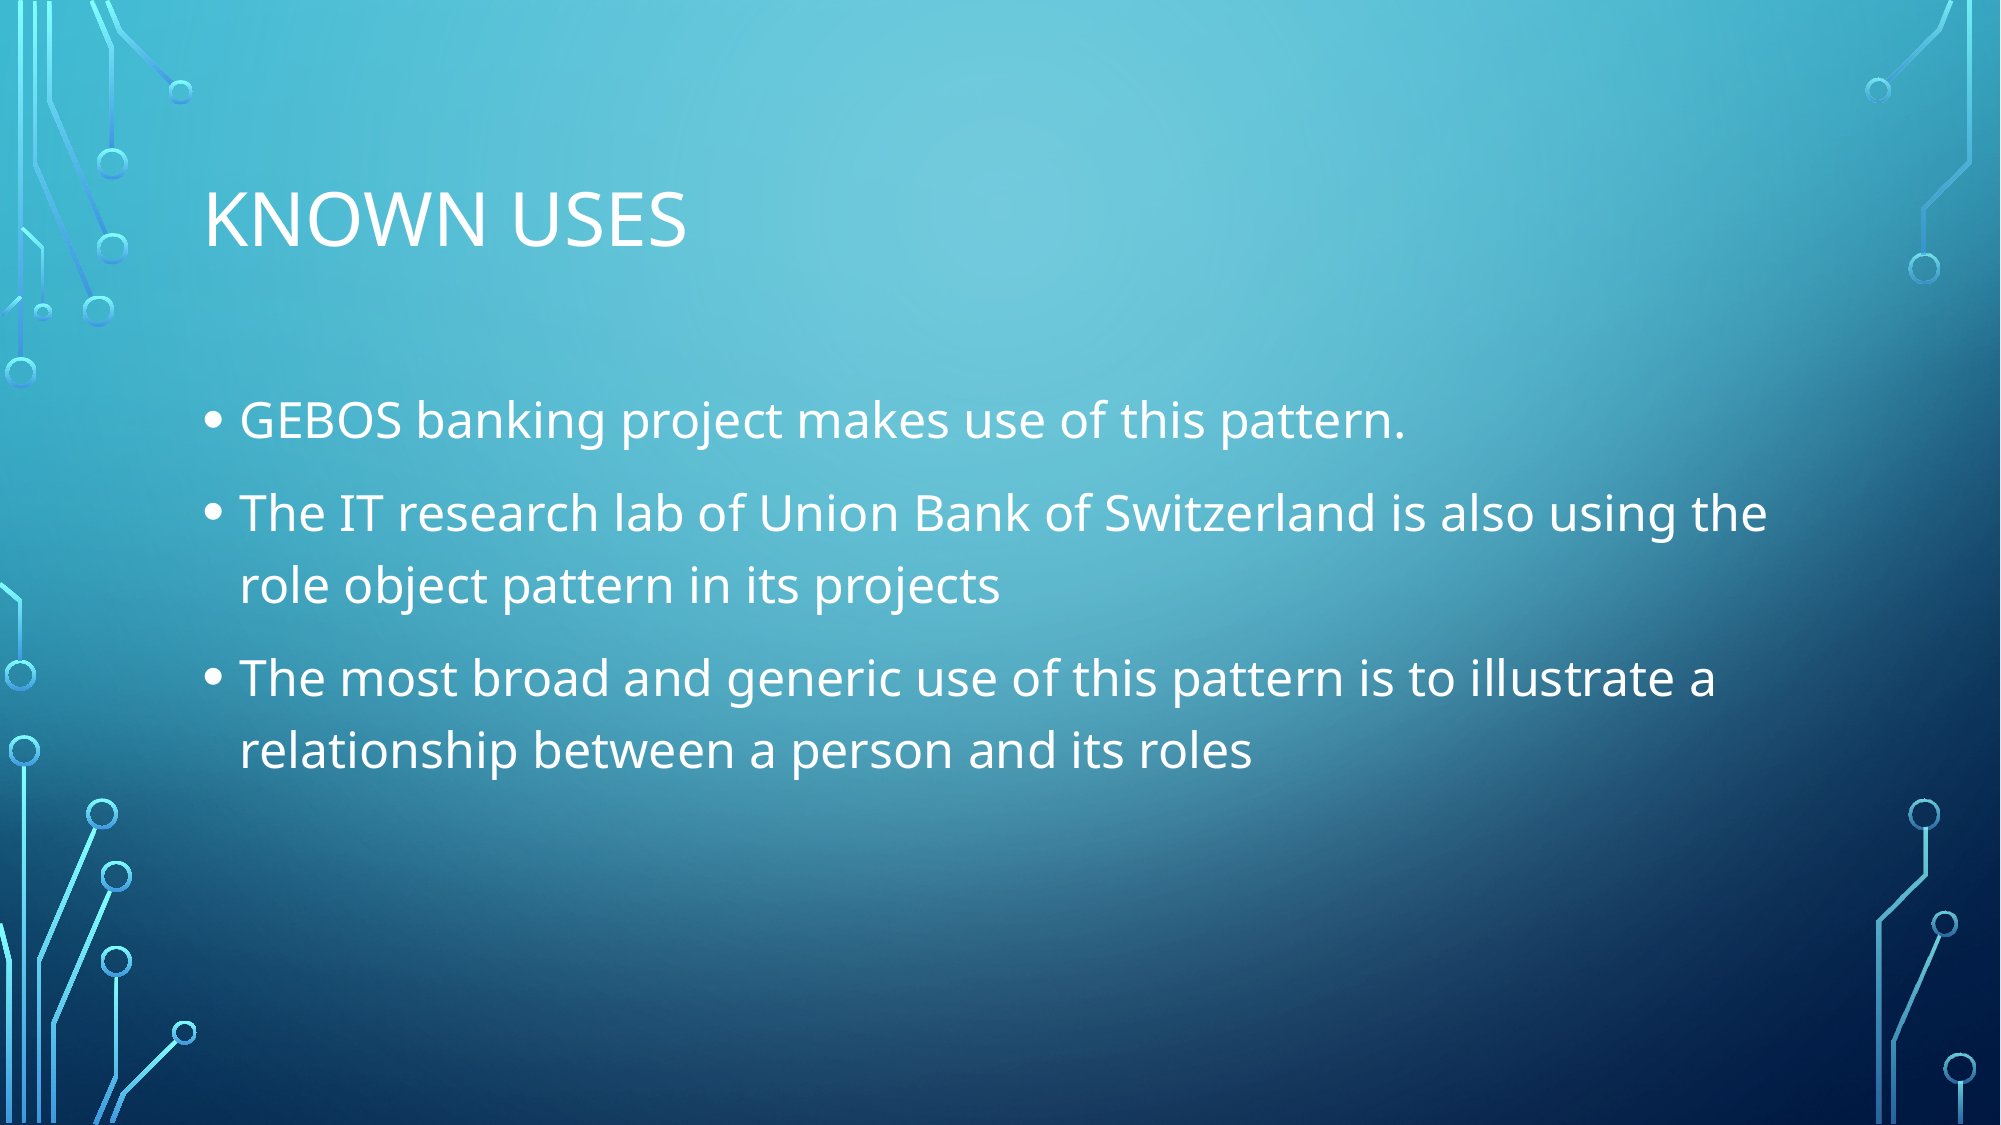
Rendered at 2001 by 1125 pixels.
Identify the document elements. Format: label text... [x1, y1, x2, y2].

list GEBOS banking project makes use of this pattern. The IT research lab of Union Bank of Switzerland is also using the role object pattern in its projects The most broad and generic use of this pattern is to illustrate a relationship between a person and its roles [187, 369, 1813, 950]
title Known uses [187, 101, 1813, 344]
